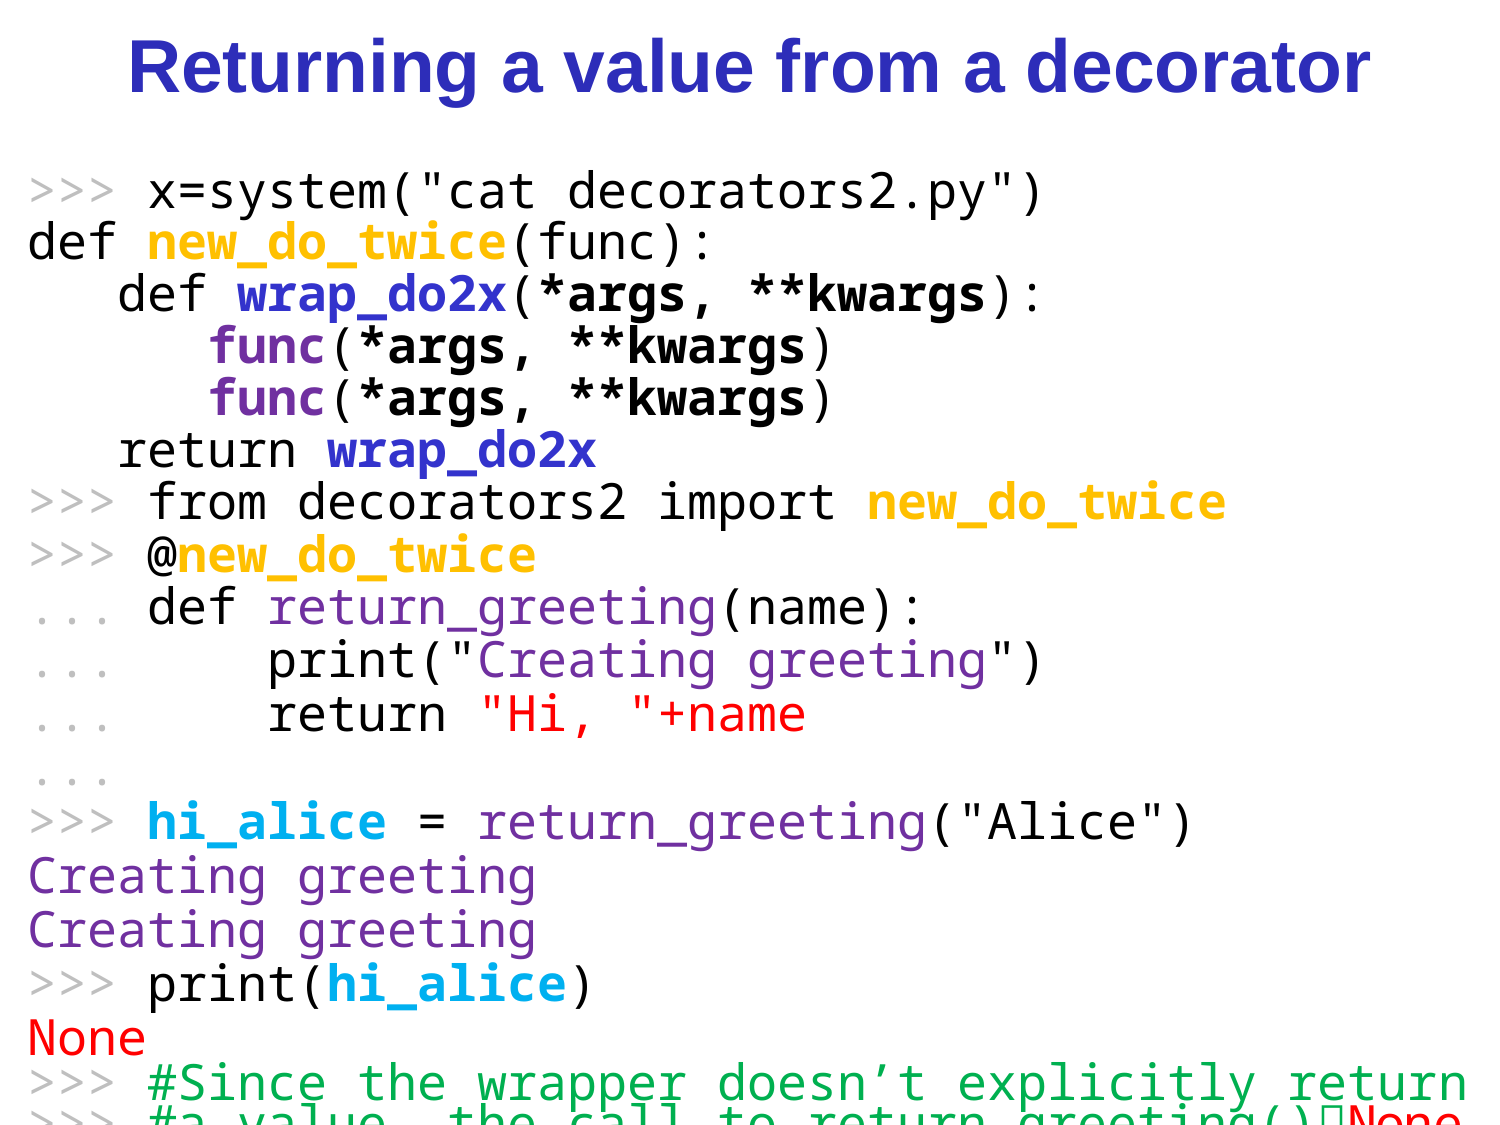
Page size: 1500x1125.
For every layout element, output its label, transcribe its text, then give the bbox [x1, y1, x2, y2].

title Returning a value from a decorator [87, 0, 1413, 125]
text_box >>> >>> [12, 112, 150, 988]
text_box >>> x=system("cat decorators2.py") def new_do_twice(func): def wrap_do2x(*args, **kwargs): func(*args, **kwargs) func(*args, **kwargs) return wrap_do2x >>> from decorators2 import new_do_twice >>> @new_do_twice ... def return_greeting(name): ... print("Creating greeting") ... return "Hi, "+name ... hi_alice = return_greeting("Alice") Creating greeting Creating greeting print(hi_alice) None >>> #Since the wrapper doesn’t explicitly return >>> #a value, the call to return_greeting()None. [12, 112, 1500, 1100]
